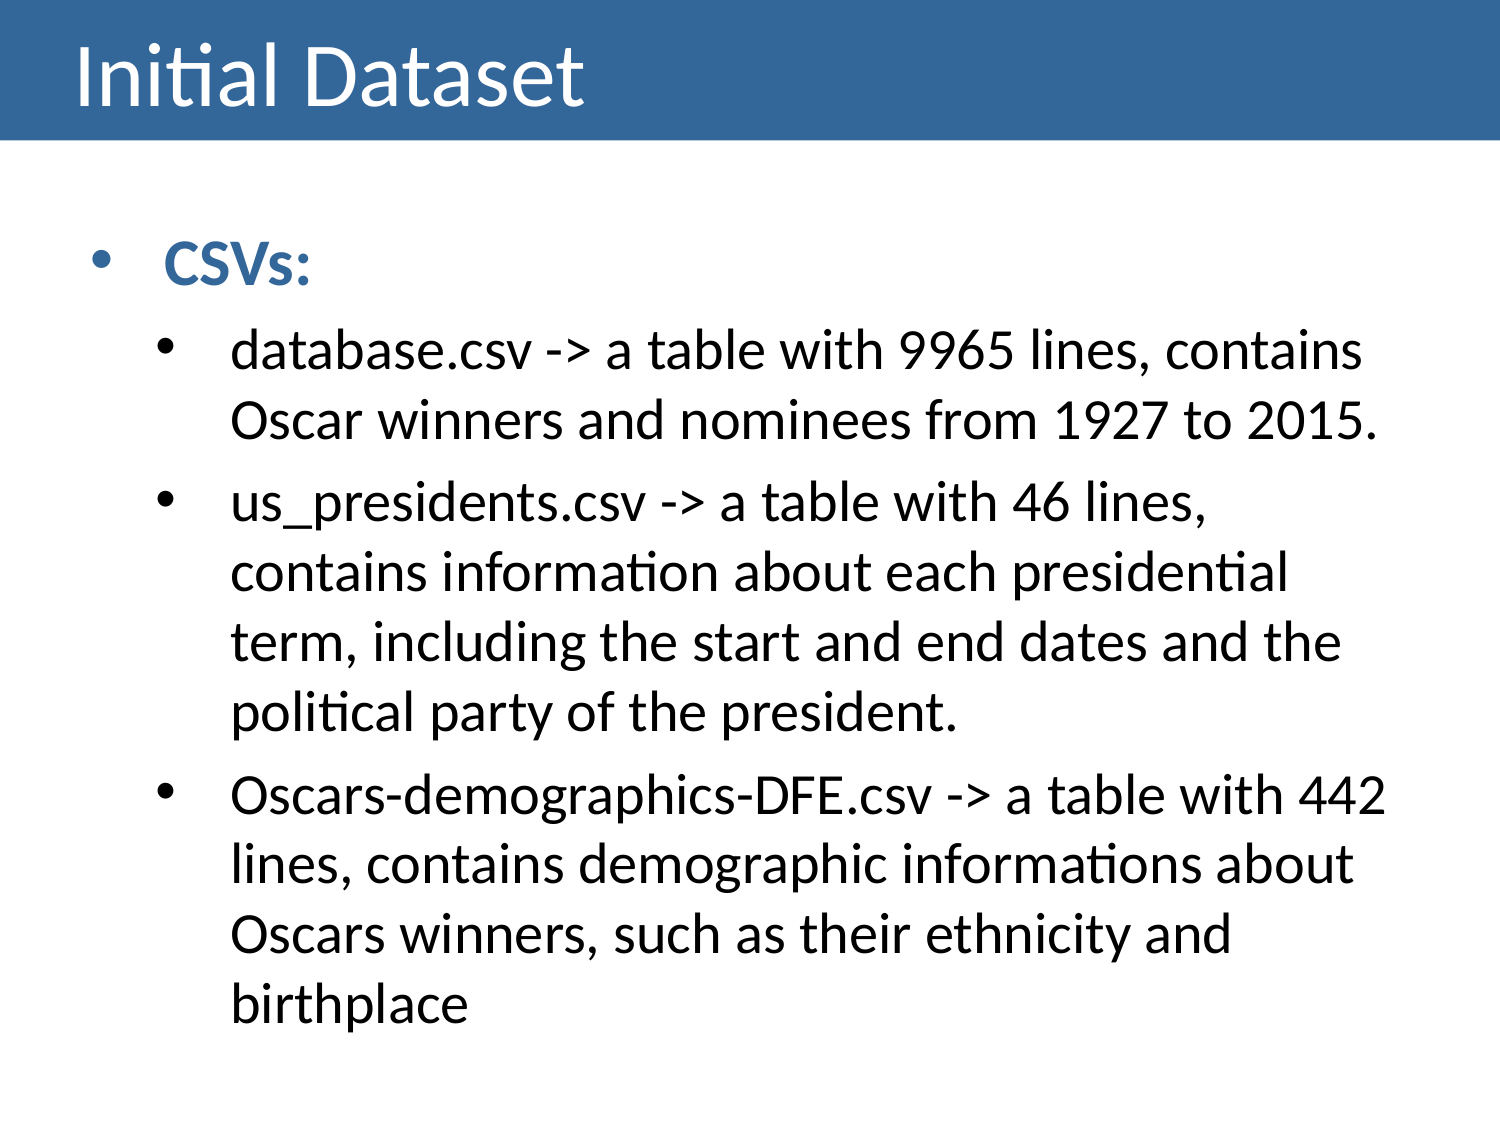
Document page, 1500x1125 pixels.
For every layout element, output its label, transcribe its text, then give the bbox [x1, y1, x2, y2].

text_box Initial Dataset [0, 0, 1500, 141]
text_box CSVs: database.csv -> a table with 9965 lines, contains Oscar winners and nominees from 1927 to 2015. us_presidents.csv -> a table with 46 lines, contains information about each presidential term, including the start and end dates and the political party of the president. Oscars-demographics-DFE.csv -> a table with 442 lines, contains demographic informations about Oscars winners, such as their ethnicity and birthplace [75, 210, 1425, 1067]
